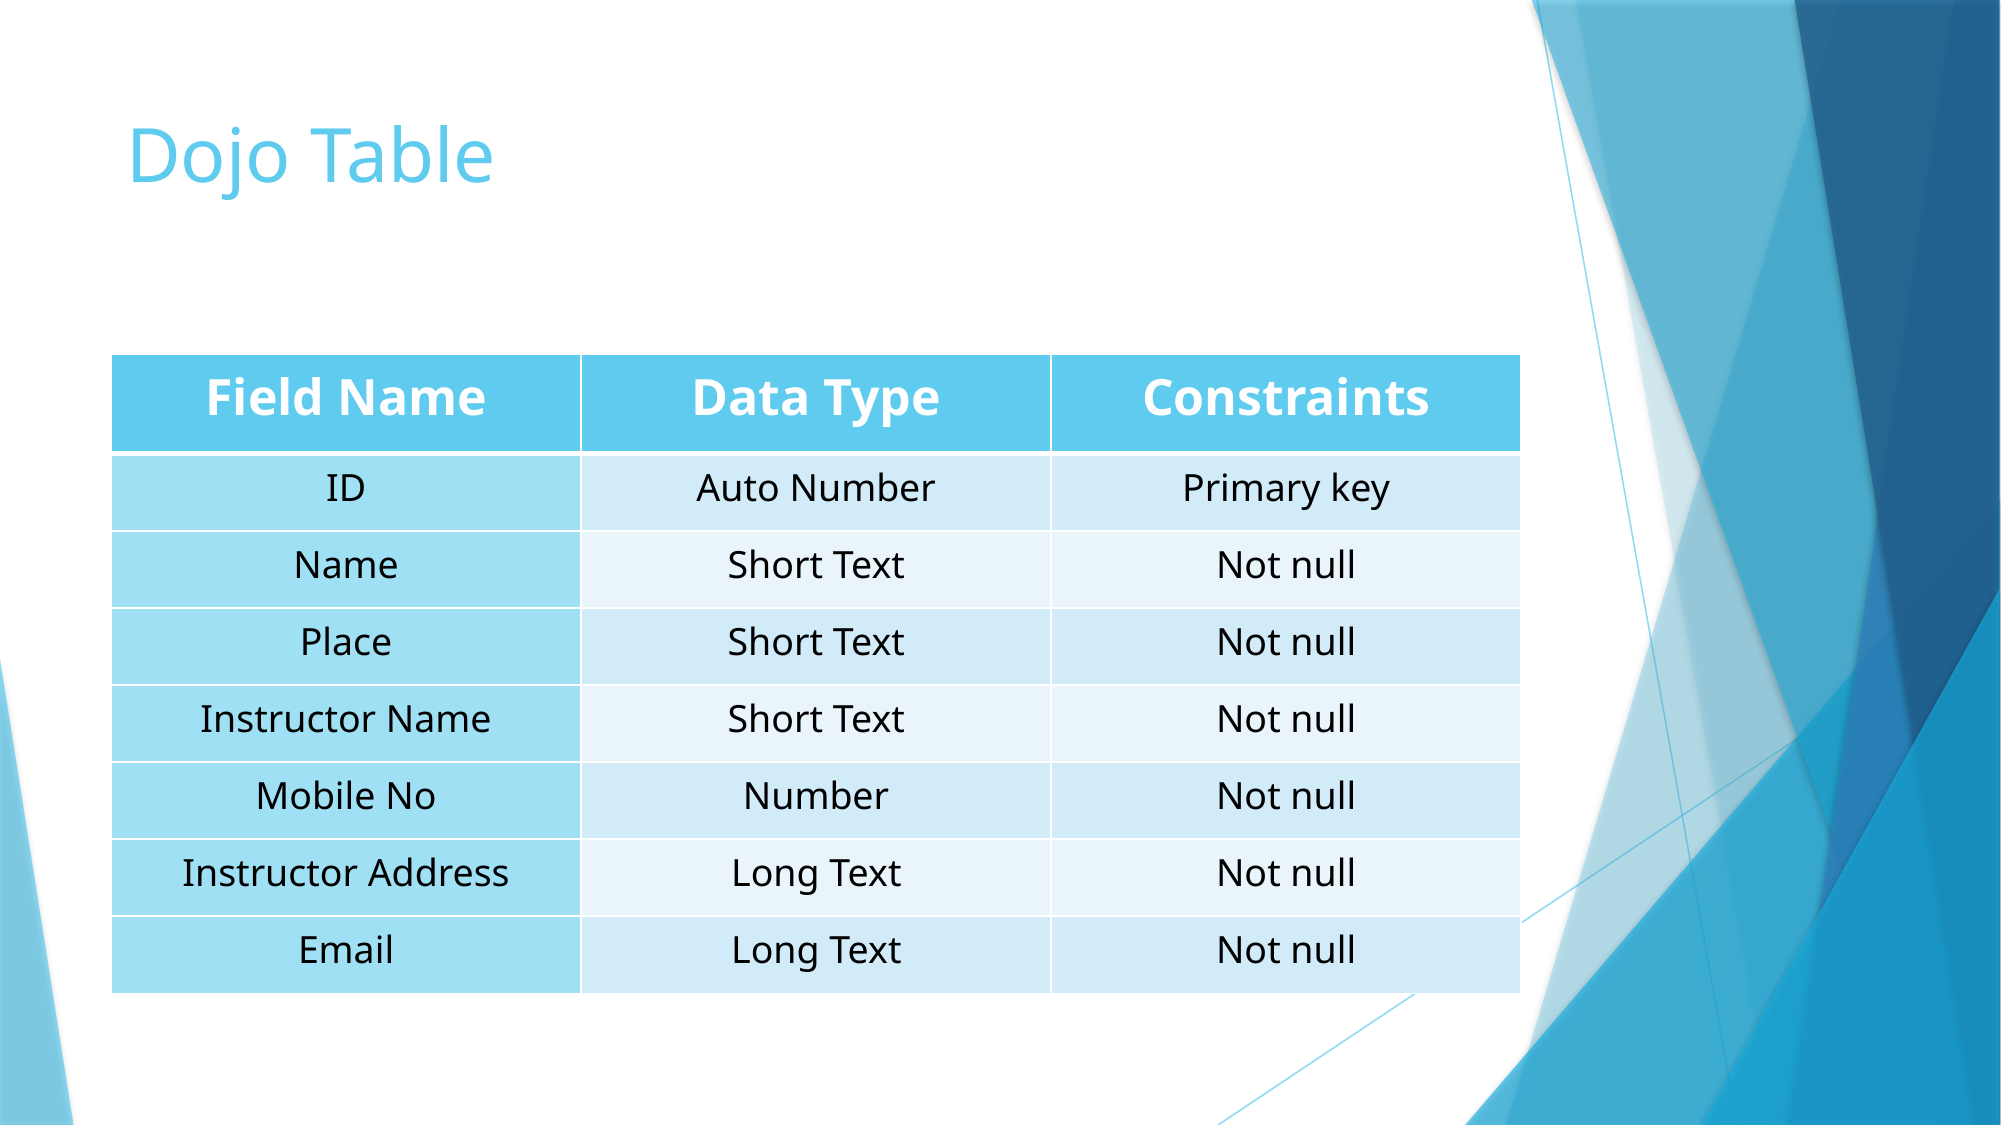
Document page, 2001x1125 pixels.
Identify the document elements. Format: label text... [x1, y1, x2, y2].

table_cell Long Text [582, 917, 1050, 993]
table_cell ID [112, 456, 580, 530]
table_header Data Type [582, 355, 1050, 451]
table_cell Short Text [582, 609, 1050, 684]
table_cell Not null [1052, 686, 1520, 761]
table_header Field Name [112, 355, 580, 451]
table_cell Mobile No [112, 763, 580, 838]
table_cell Long Text [582, 840, 1050, 915]
table_header Constraints [1052, 355, 1520, 451]
table_cell Email [112, 917, 580, 993]
title Dojo Table [111, 99, 1522, 317]
table_cell Not null [1052, 840, 1520, 915]
table_cell Instructor Name [112, 686, 580, 761]
table_cell Short Text [582, 686, 1050, 761]
table_cell Auto Number [582, 456, 1050, 530]
table_cell Name [112, 532, 580, 607]
table_cell Primary key [1052, 456, 1520, 530]
table_cell Short Text [582, 532, 1050, 607]
table_cell Not null [1052, 532, 1520, 607]
table_cell Instructor Address [112, 840, 580, 915]
table_cell Not null [1052, 917, 1520, 993]
table_cell Number [582, 763, 1050, 838]
table_cell Not null [1052, 609, 1520, 684]
table_cell Not null [1052, 763, 1520, 838]
table_cell Place [112, 609, 580, 684]
